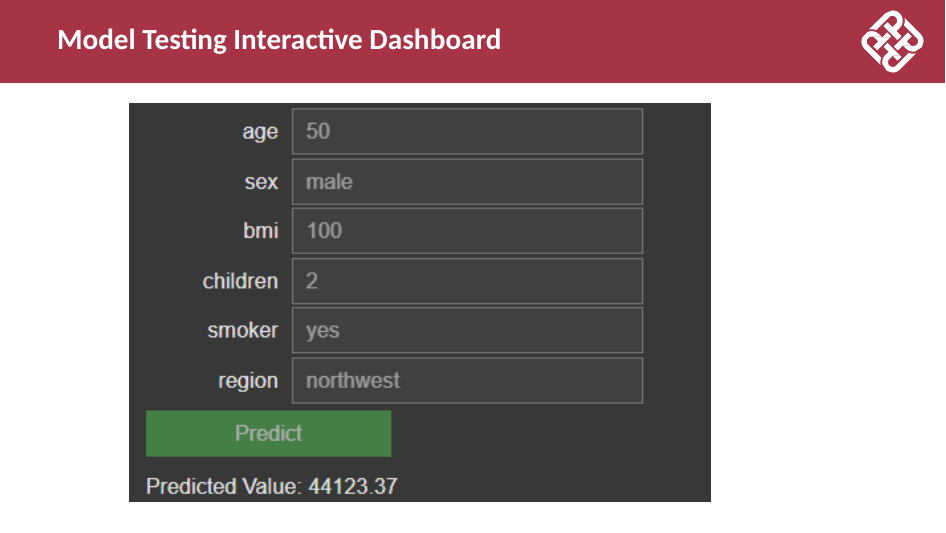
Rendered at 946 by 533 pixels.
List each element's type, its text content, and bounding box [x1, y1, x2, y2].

picture [129, 102, 711, 502]
title Model Testing Interactive Dashboard [56, 19, 802, 56]
